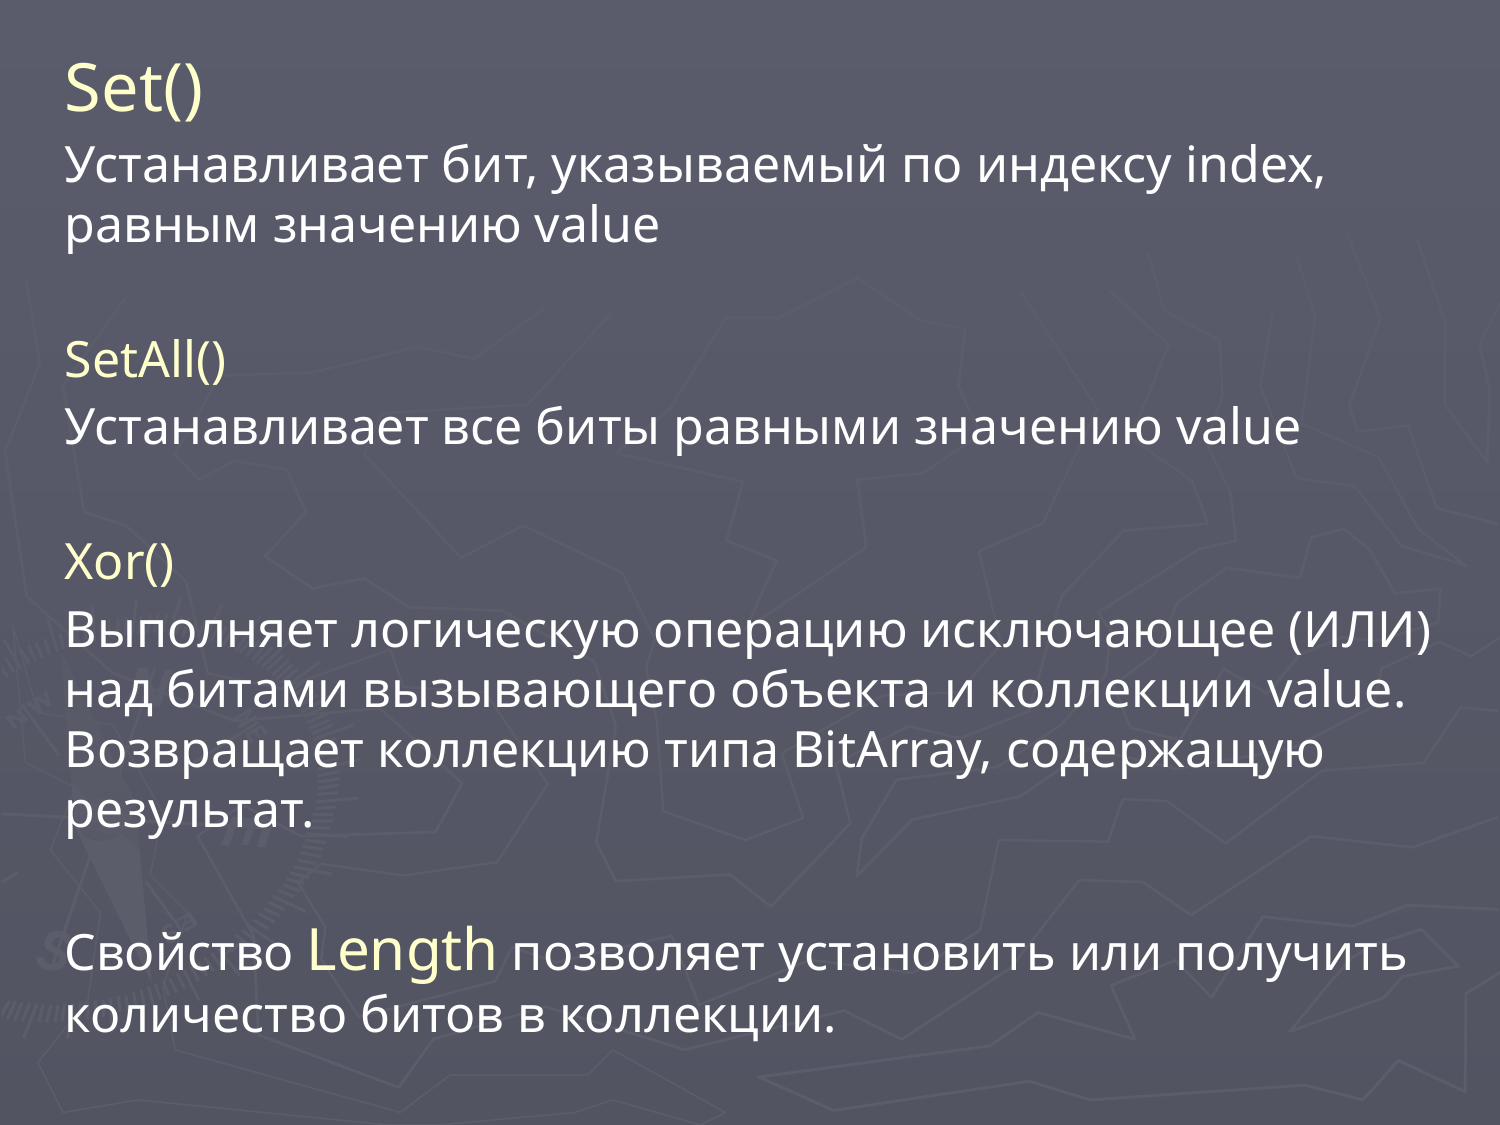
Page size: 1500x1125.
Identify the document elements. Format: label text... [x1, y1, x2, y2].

list Set() Устанавливает бит, указываемый по индексу index, равным значению value SetAll() Устанавливает все биты равными значению value Xor() Выполняет логическую операцию исключающее (ИЛИ) над битами вызывающего объекта и коллекции value. Возвращает коллекцию типа BitArray, содержащую результат. Свойство Length позволяет установить или получить количество битов в коллекции. [49, 37, 1451, 1001]
